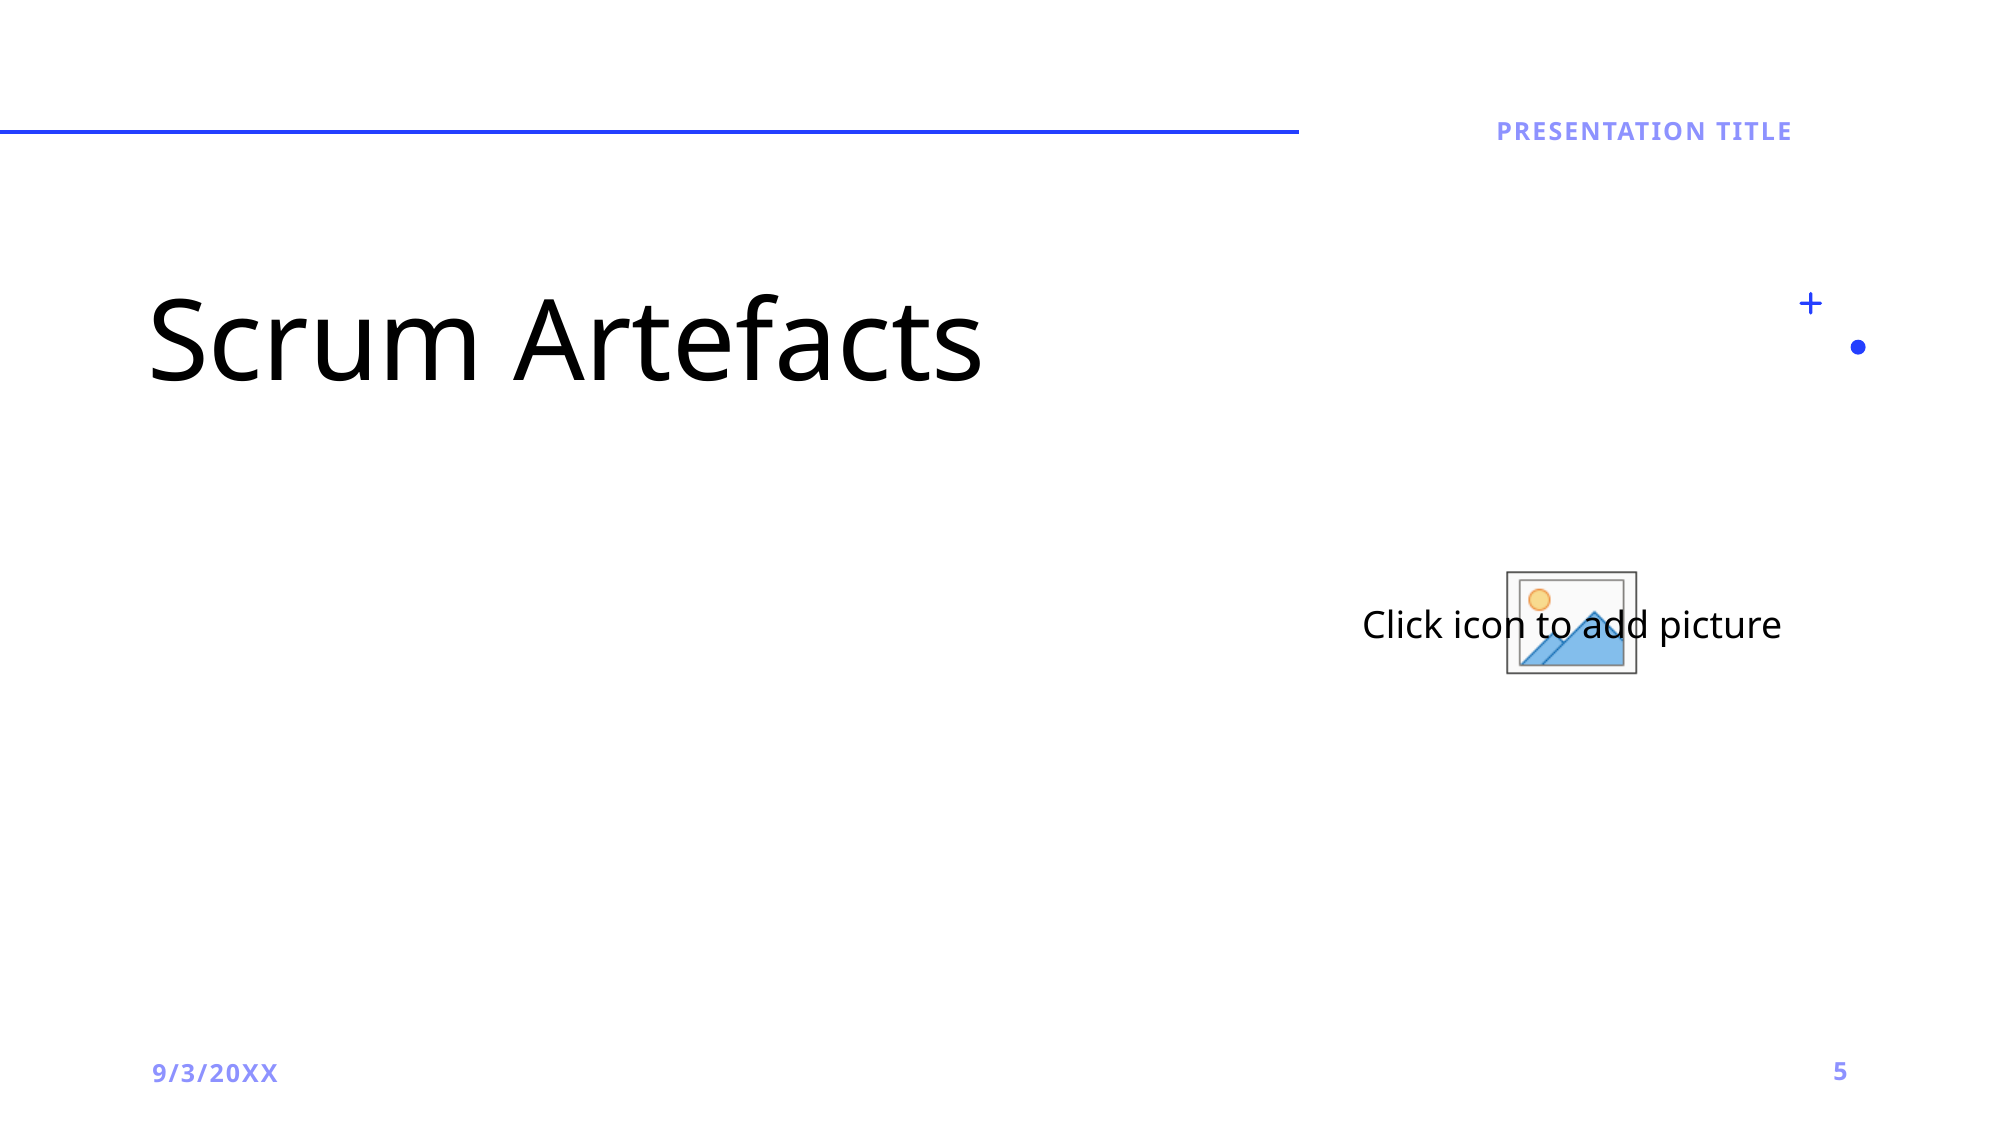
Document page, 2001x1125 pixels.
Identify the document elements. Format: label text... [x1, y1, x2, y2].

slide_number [137, 1042, 588, 1103]
title Scrum Artefacts [131, 218, 1148, 413]
slide_number 5 [1412, 1042, 1863, 1103]
picture [1222, 273, 1923, 974]
footer Presentation Title [1306, 101, 1982, 162]
